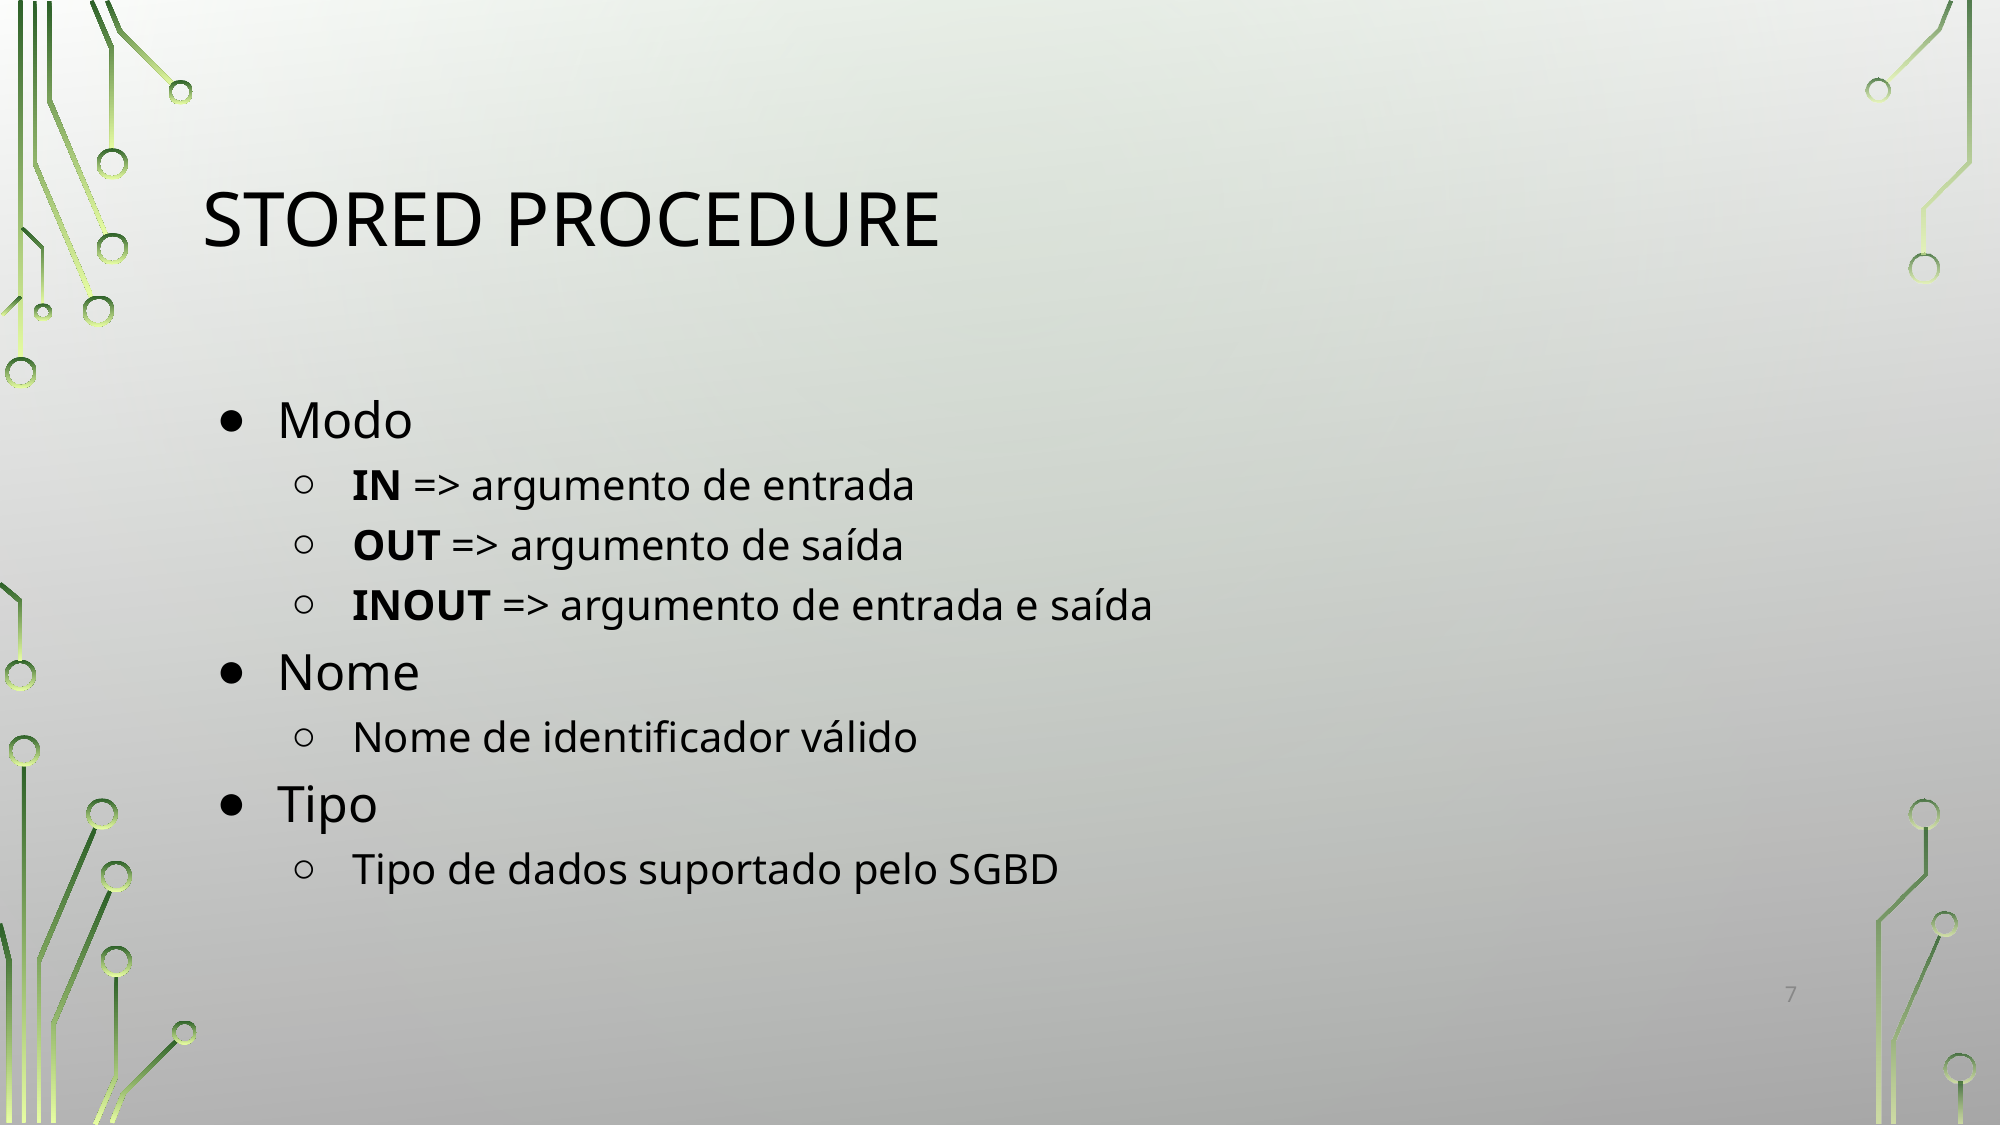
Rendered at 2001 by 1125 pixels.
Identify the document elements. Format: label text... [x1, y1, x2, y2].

list Modo IN => argumento de entrada OUT => argumento de saída INOUT => argumento de entrada e saída Nome Nome de identificador válido Tipo Tipo de dados suportado pelo SGBD [187, 369, 1813, 950]
title STORED PROCEDURE [187, 101, 1813, 344]
slide_number ‹#› [1685, 965, 1813, 1025]
